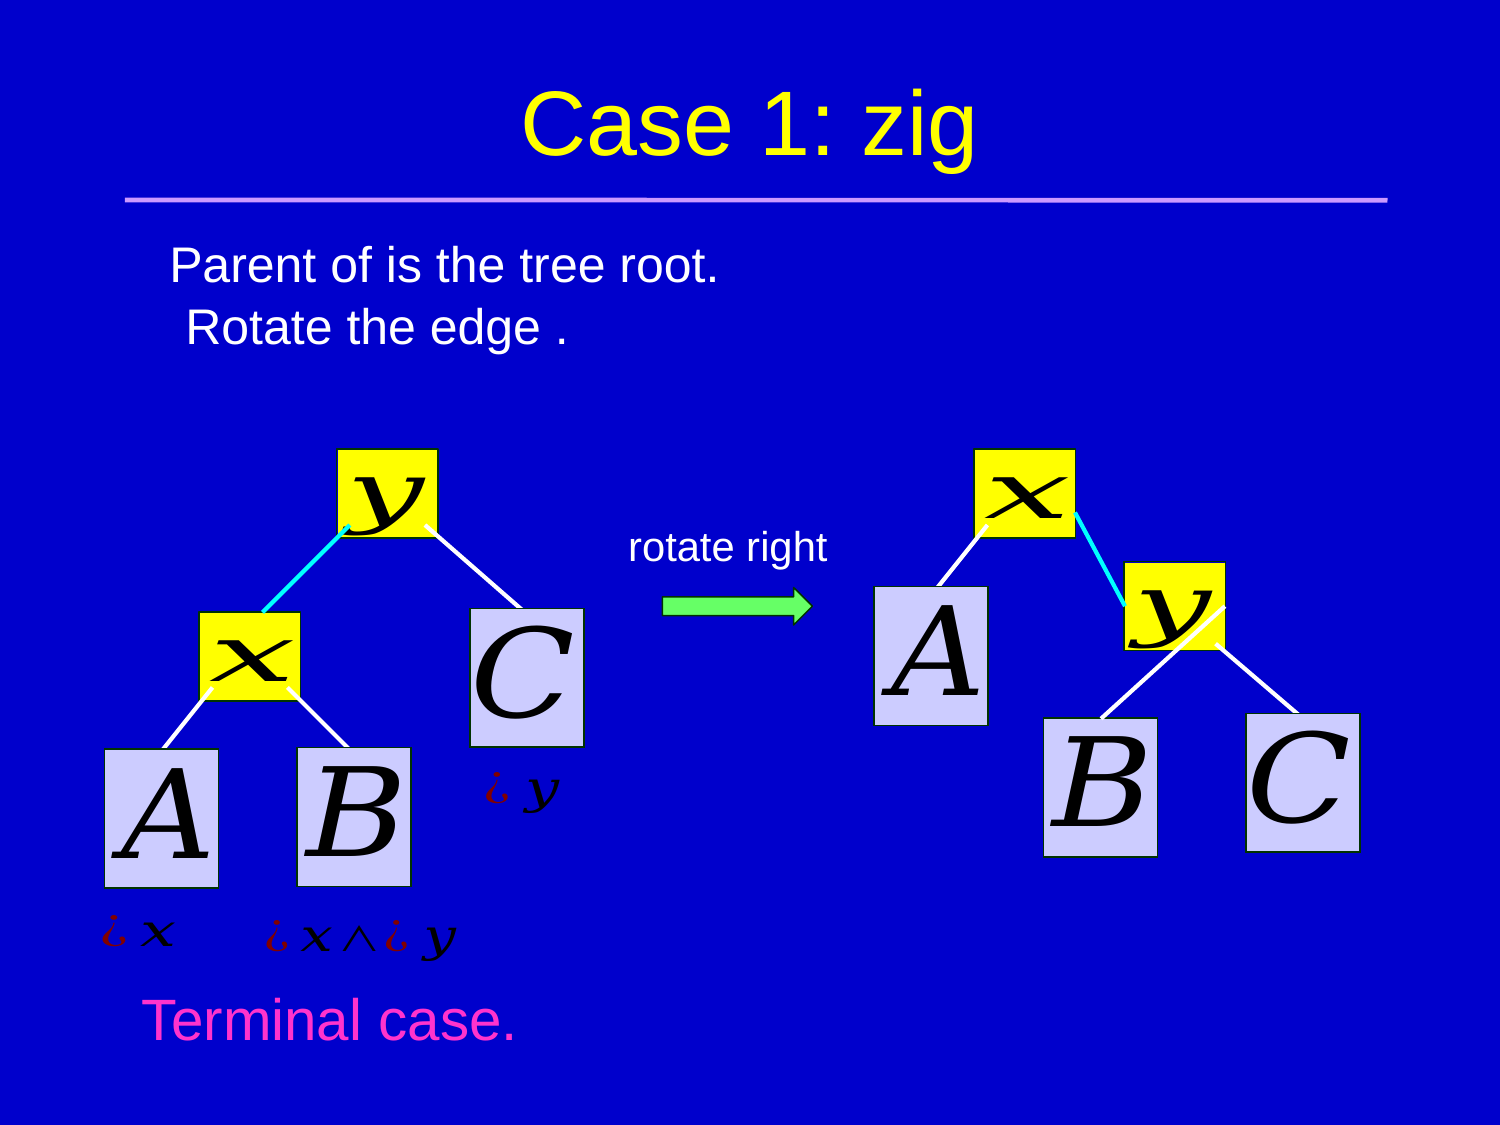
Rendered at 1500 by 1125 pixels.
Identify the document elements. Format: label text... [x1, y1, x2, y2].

text_box Terminal case. [127, 975, 550, 1060]
text_box [662, 587, 813, 625]
text_box rotate right [613, 512, 843, 578]
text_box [104, 449, 584, 888]
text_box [874, 449, 1360, 857]
title Case 1: zig [112, 24, 1388, 213]
